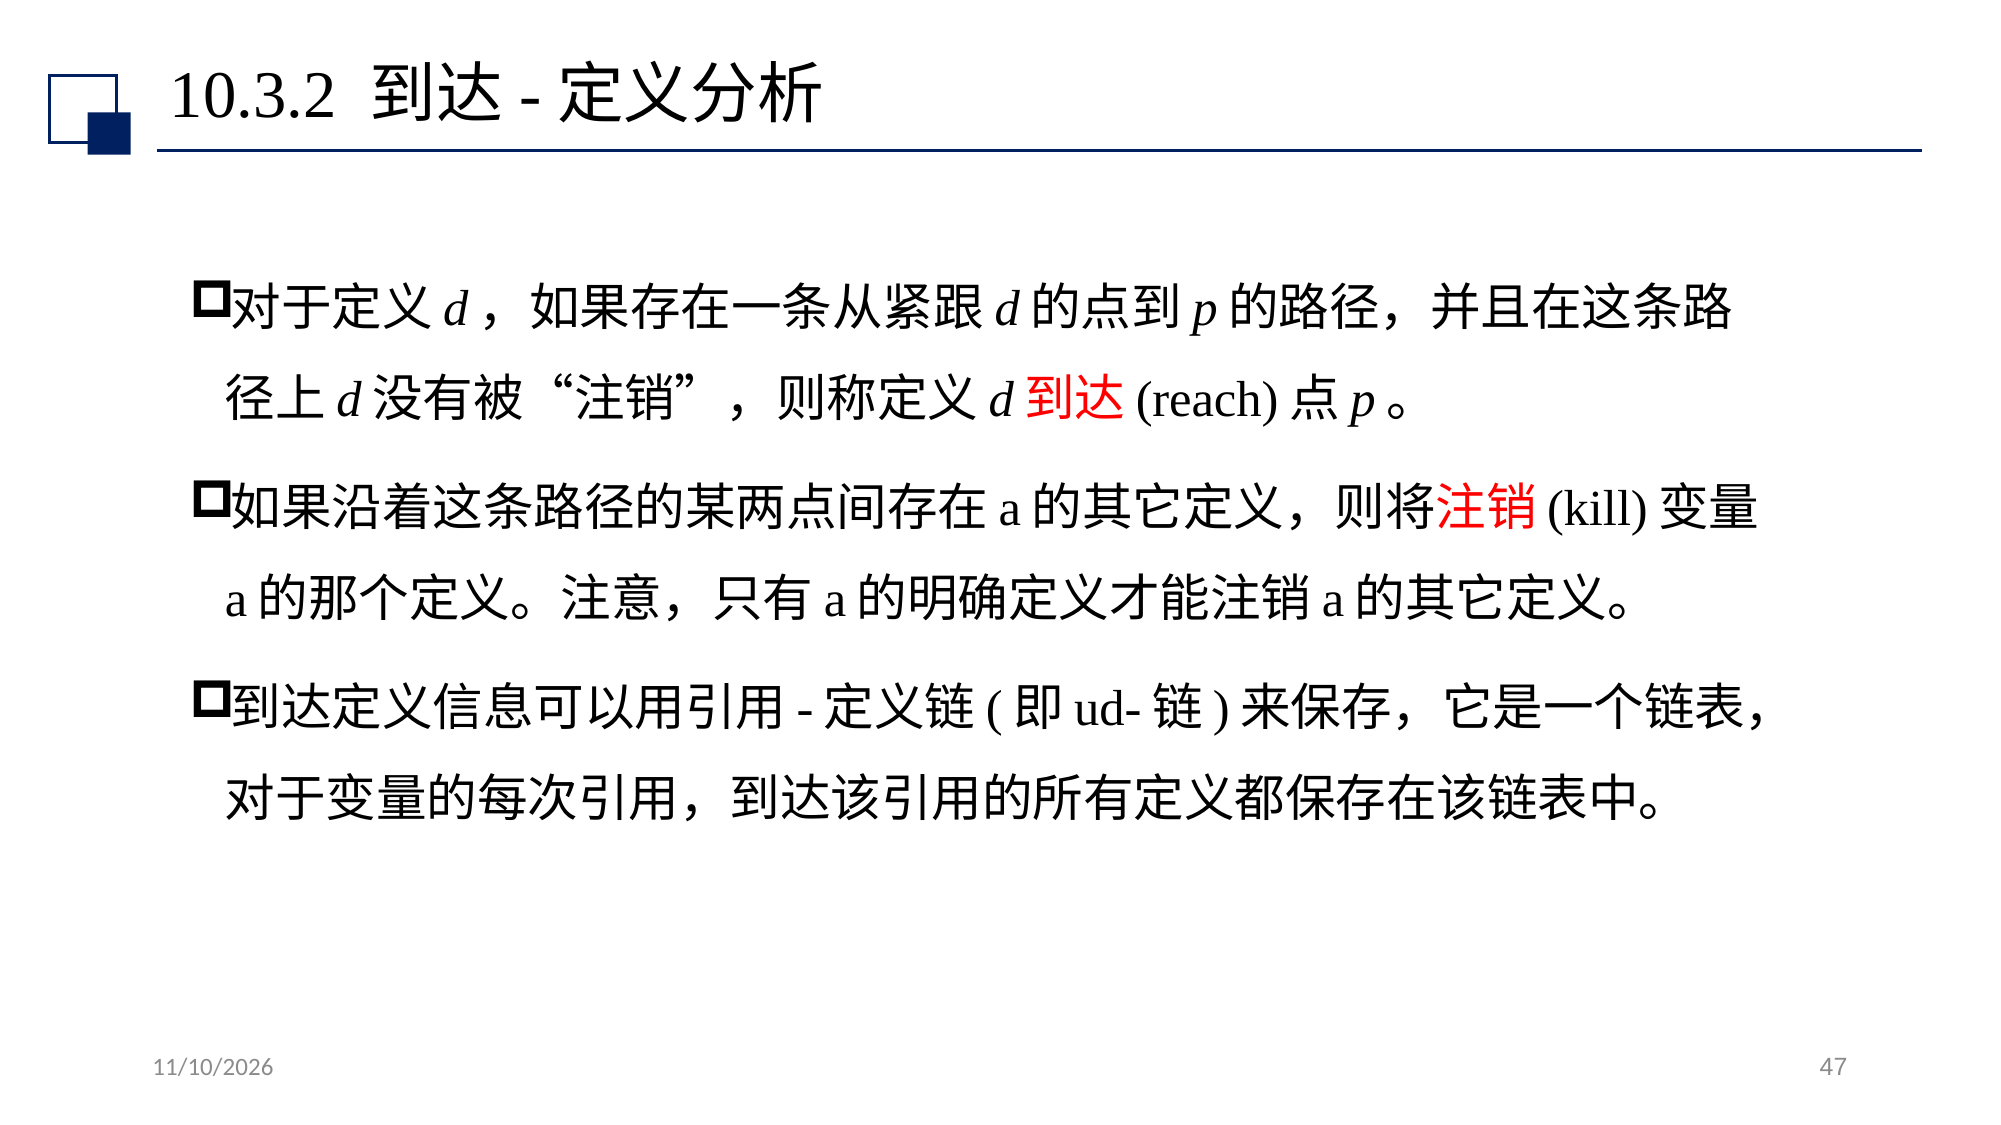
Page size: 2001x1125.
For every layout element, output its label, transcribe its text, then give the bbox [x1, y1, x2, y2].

slide_number 47 [1412, 1042, 1863, 1103]
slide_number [137, 1042, 588, 1103]
list 对于定义d，如果存在一条从紧跟d的点到p的路径，并且在这条路径上d没有被“注销”，则称定义d到达(reach)点p。 如果沿着这条路径的某两点间存在a的其它定义，则将注销(kill)变量a的那个定义。注意，只有a的明确定义才能注销a的其它定义。 到达定义信息可以用引用-定义链(即ud-链)来保存，它是一个链表，对于变量的每次引用，到达该引用的所有定义都保存在该链表中。 [174, 236, 1780, 914]
title 10.3.2 到达-定义分析 [154, 50, 1880, 143]
